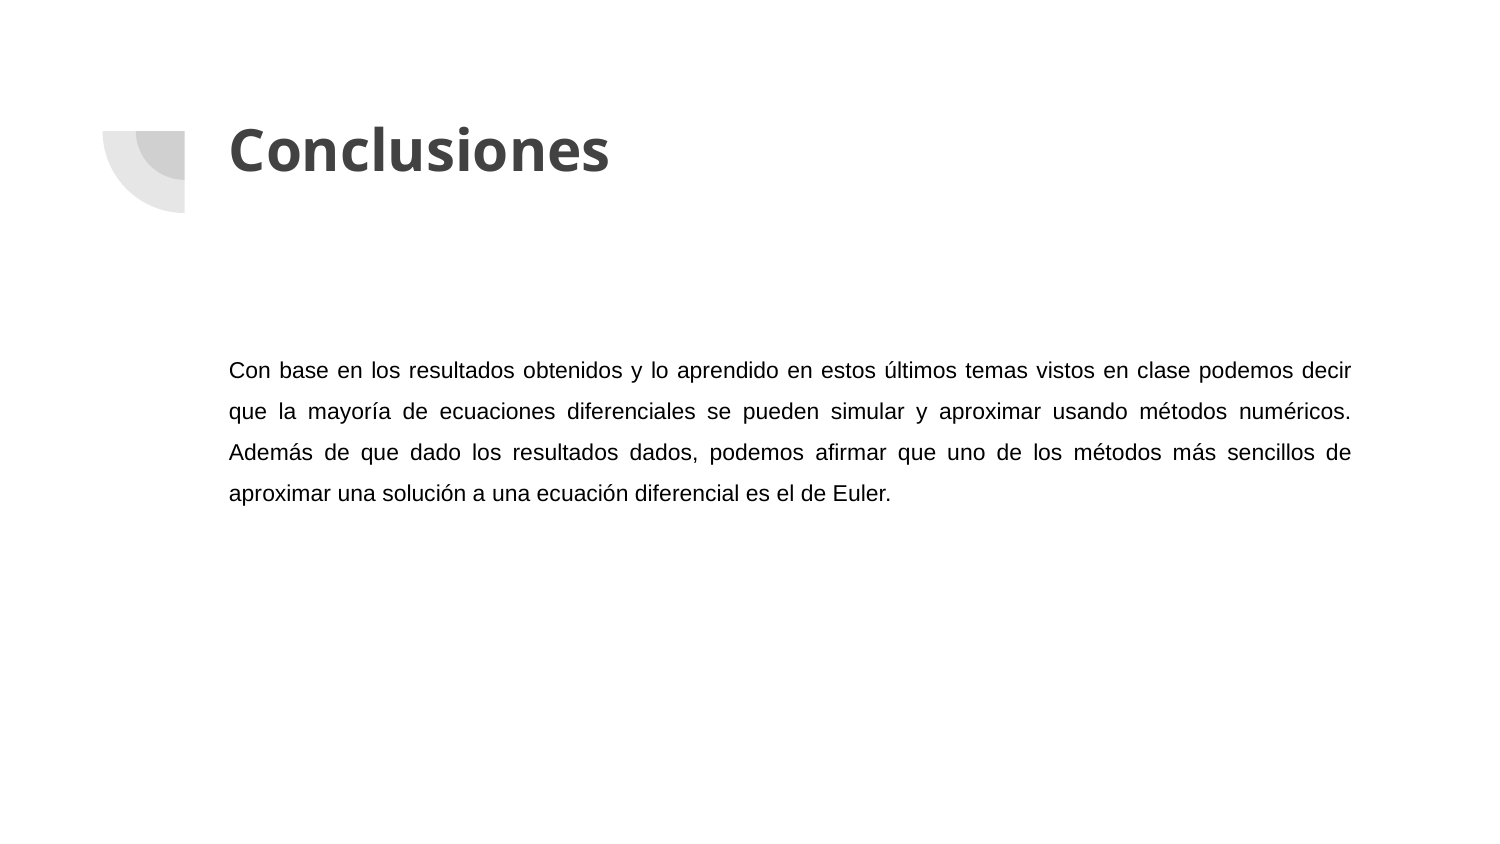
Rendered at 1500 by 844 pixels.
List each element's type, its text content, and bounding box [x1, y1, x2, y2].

list Con base en los resultados obtenidos y lo aprendido en estos últimos temas vistos en clase podemos decir que la mayoría de ecuaciones diferenciales se pueden simular y aproximar usando métodos numéricos. Además de que dado los resultados dados, podemos afirmar que uno de los métodos más sencillos de aproximar una solución a una ecuación diferencial es el de Euler. [213, 326, 1368, 744]
title Conclusiones [213, 98, 1368, 263]
